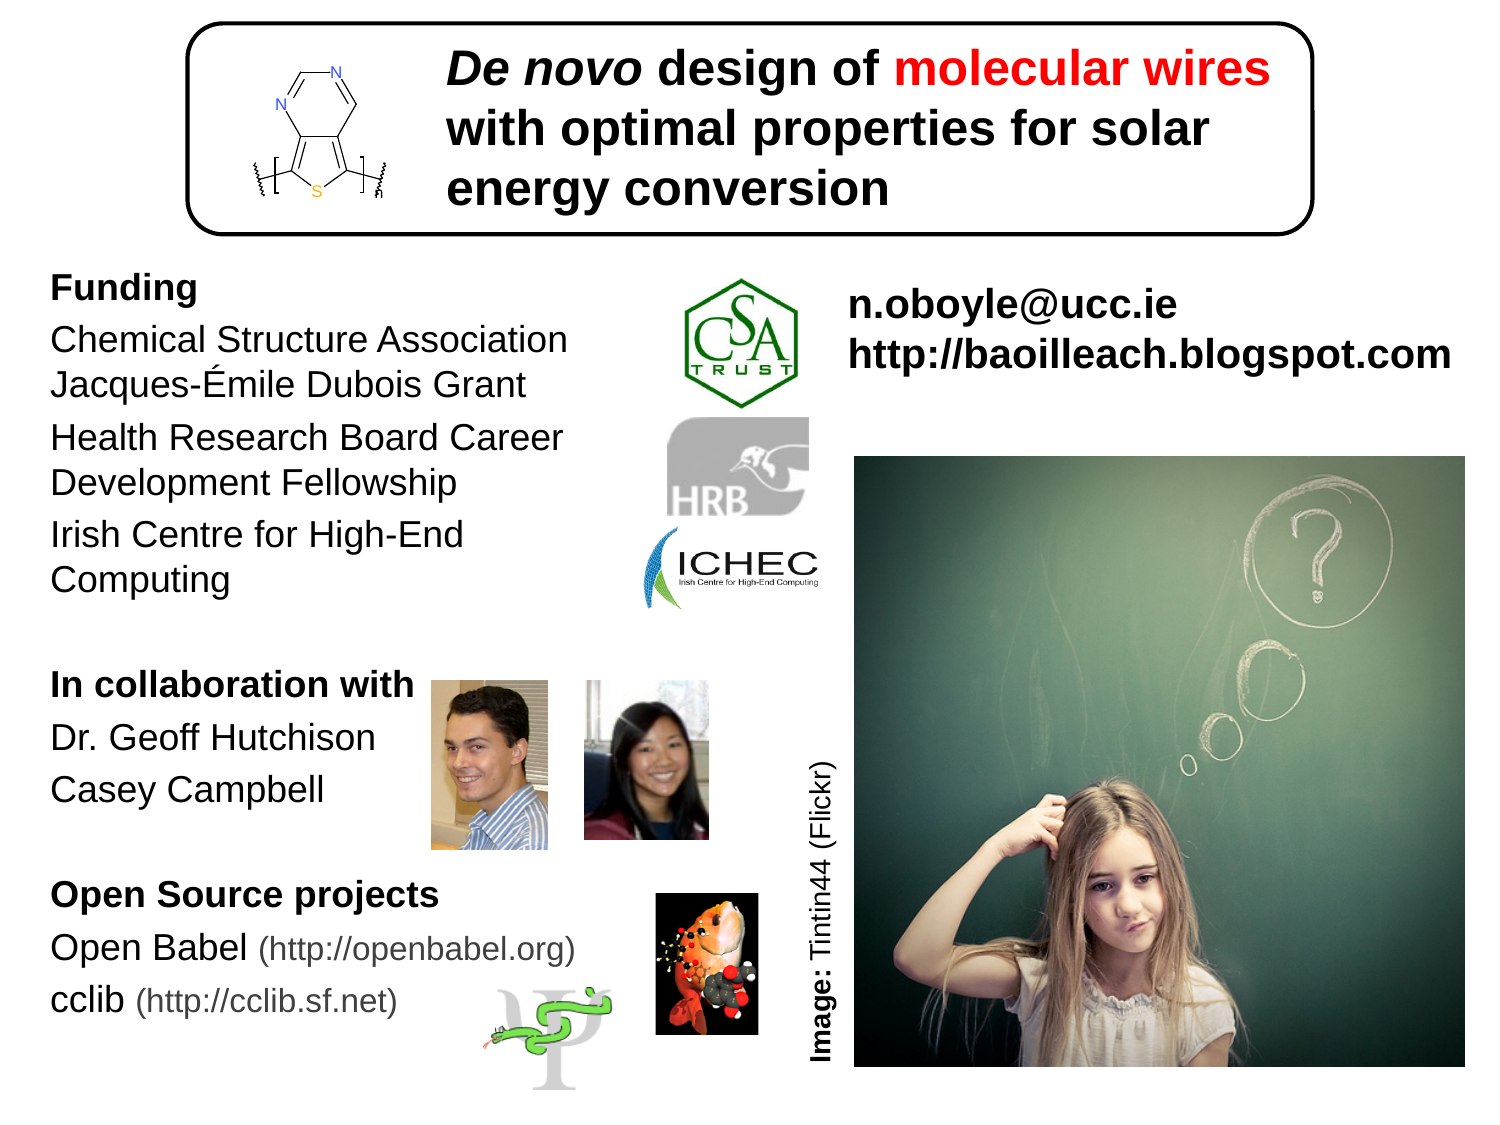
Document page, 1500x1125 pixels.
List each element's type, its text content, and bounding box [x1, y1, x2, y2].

picture [430, 680, 548, 850]
picture [483, 987, 613, 1090]
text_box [241, 54, 396, 209]
picture [643, 526, 833, 610]
picture [584, 680, 709, 841]
picture [854, 455, 1466, 1067]
picture [684, 278, 798, 410]
text_box Image: Tintin44 (Flickr) [793, 656, 844, 1079]
picture [666, 416, 810, 516]
text_box n.oboyle@ucc.ie http://baoilleach.blogspot.com [832, 269, 1471, 384]
subtitle Funding Chemical Structure Association Jacques-Émile Dubois Grant Health Research Board Career Development Fellowship Irish Centre for High-End Computing In collaboration with Dr. Geoff Hutchison Casey Campbell Open Source projects Open Babel (http://openbabel.org) cclib (http://cclib.sf.net) [34, 255, 668, 1095]
title De novo design of molecular wires with optimal properties for solar energy conversion [430, 27, 1337, 223]
picture [655, 892, 759, 1036]
text_box [185, 21, 1306, 237]
